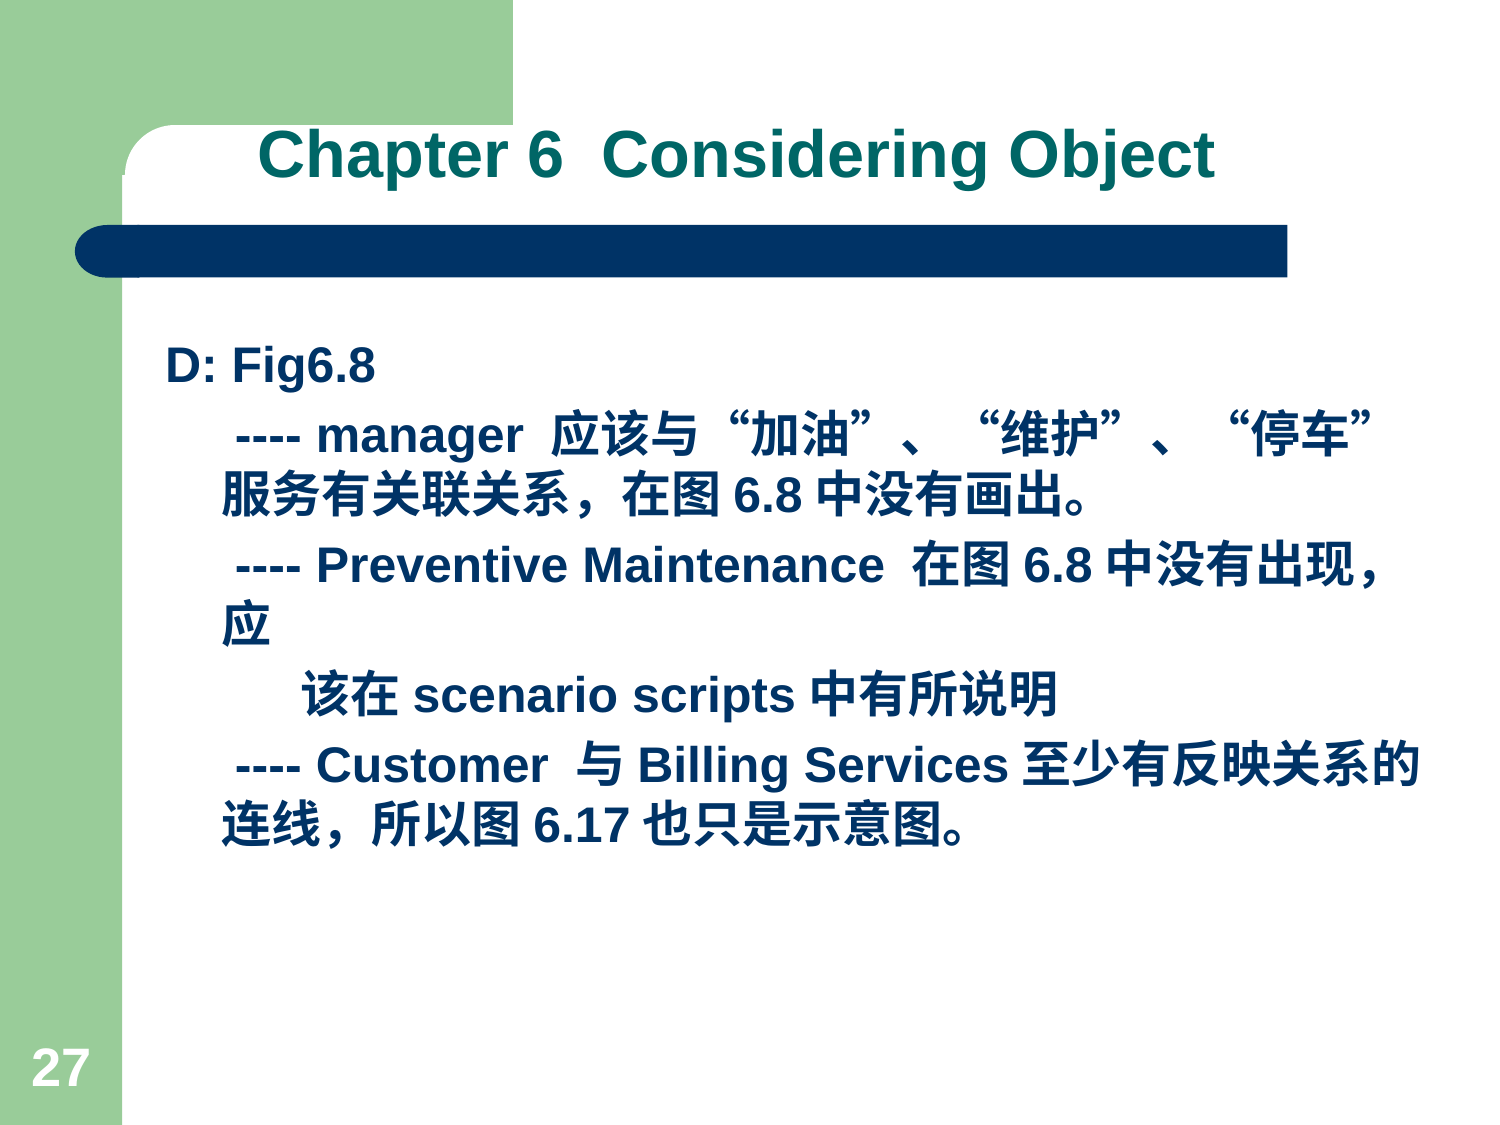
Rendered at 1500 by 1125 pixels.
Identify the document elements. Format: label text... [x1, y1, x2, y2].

list D: Fig6.8 ---- manager 应该与“加油”、“维护”、“停车”服务有关联关系，在图6.8中没有画出。 ---- Preventive Maintenance 在图6.8中没有出现，应 该在scenario scripts中有所说明 ---- Customer 与Billing Services至少有反映关系的连线，所以图6.17也只是示意图。 [150, 324, 1463, 1000]
title Chapter 6 Considering Object [150, 62, 1463, 200]
slide_number 27 [13, 1024, 111, 1106]
